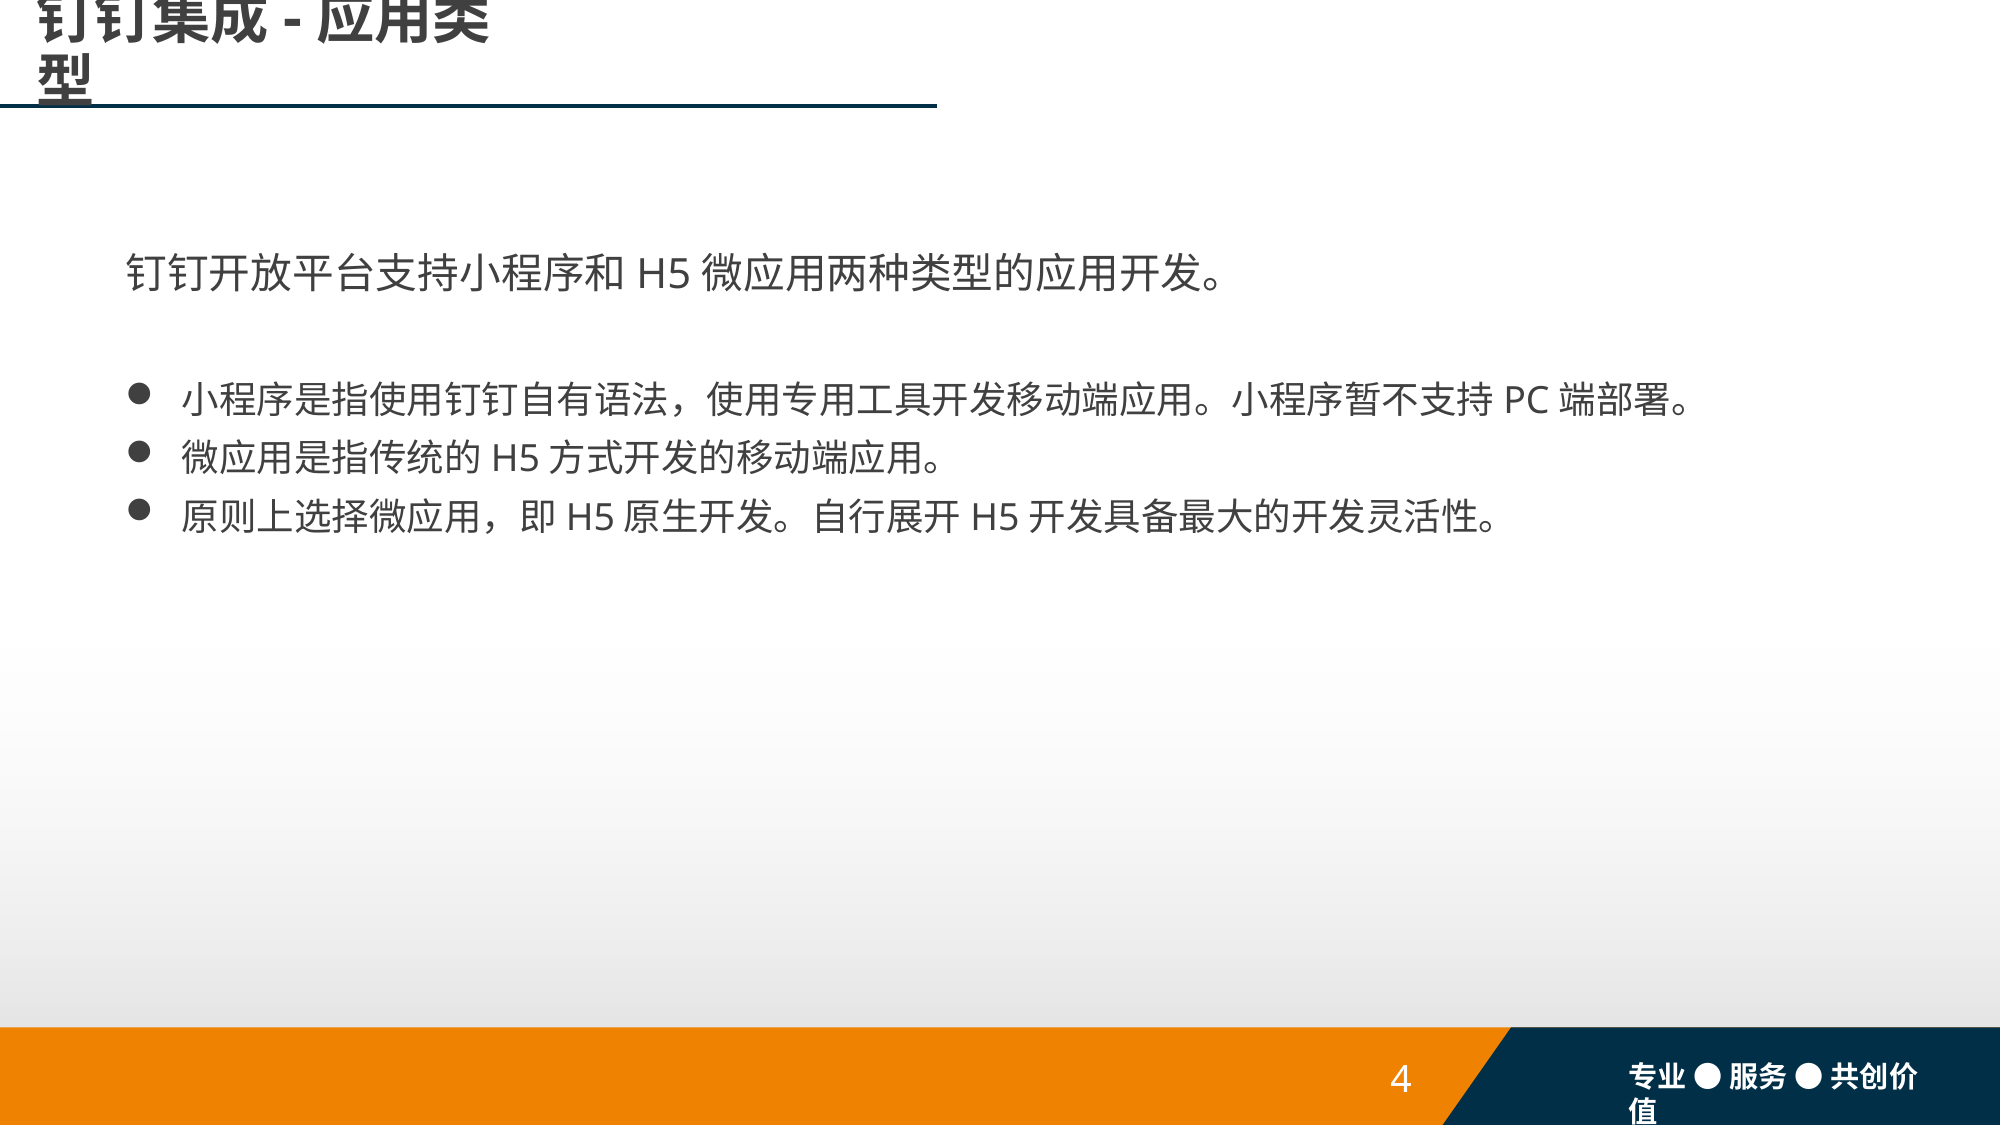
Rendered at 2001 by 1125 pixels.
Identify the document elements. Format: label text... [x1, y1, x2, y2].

subtitle 钉钉开放平台支持小程序和H5微应用两种类型的应用开发。 小程序是指使用钉钉自有语法，使用专用工具开发移动端应用。小程序暂不支持PC端部署。 微应用是指传统的H5方式开发的移动端应用。 原则上选择微应用，即H5原生开发。自行展开H5开发具备最大的开发灵活性。 [110, 224, 1809, 733]
title 钉钉集成-应用类型 [23, 13, 545, 90]
